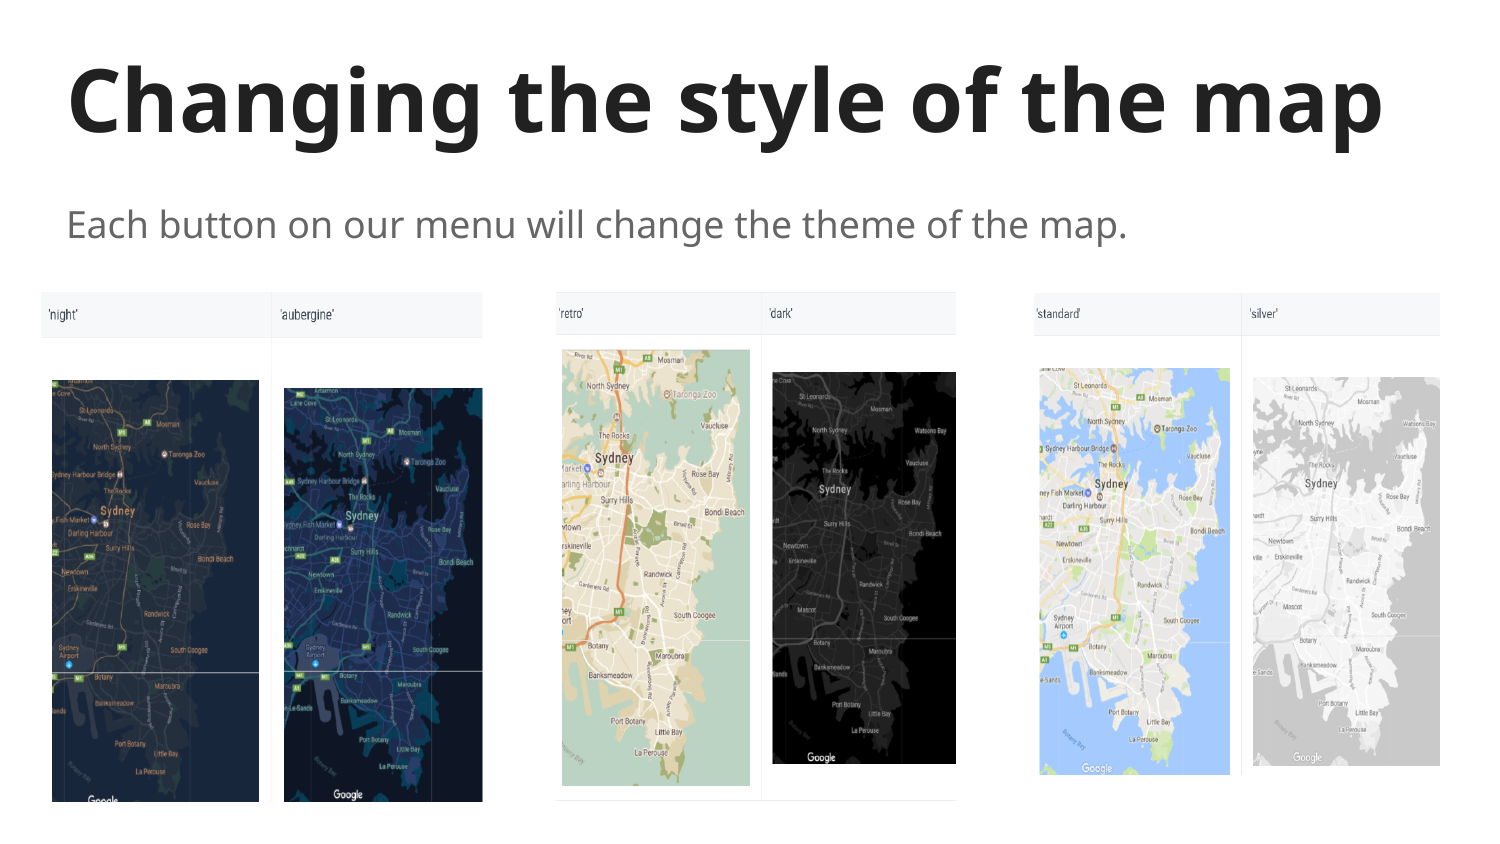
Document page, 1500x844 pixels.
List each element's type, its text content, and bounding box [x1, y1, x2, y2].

title Changing the style of the map [51, 29, 1449, 161]
picture [556, 291, 962, 802]
picture [1034, 293, 1440, 775]
picture [41, 291, 483, 802]
list Each button on our menu will change the theme of the map. [51, 179, 1449, 260]
